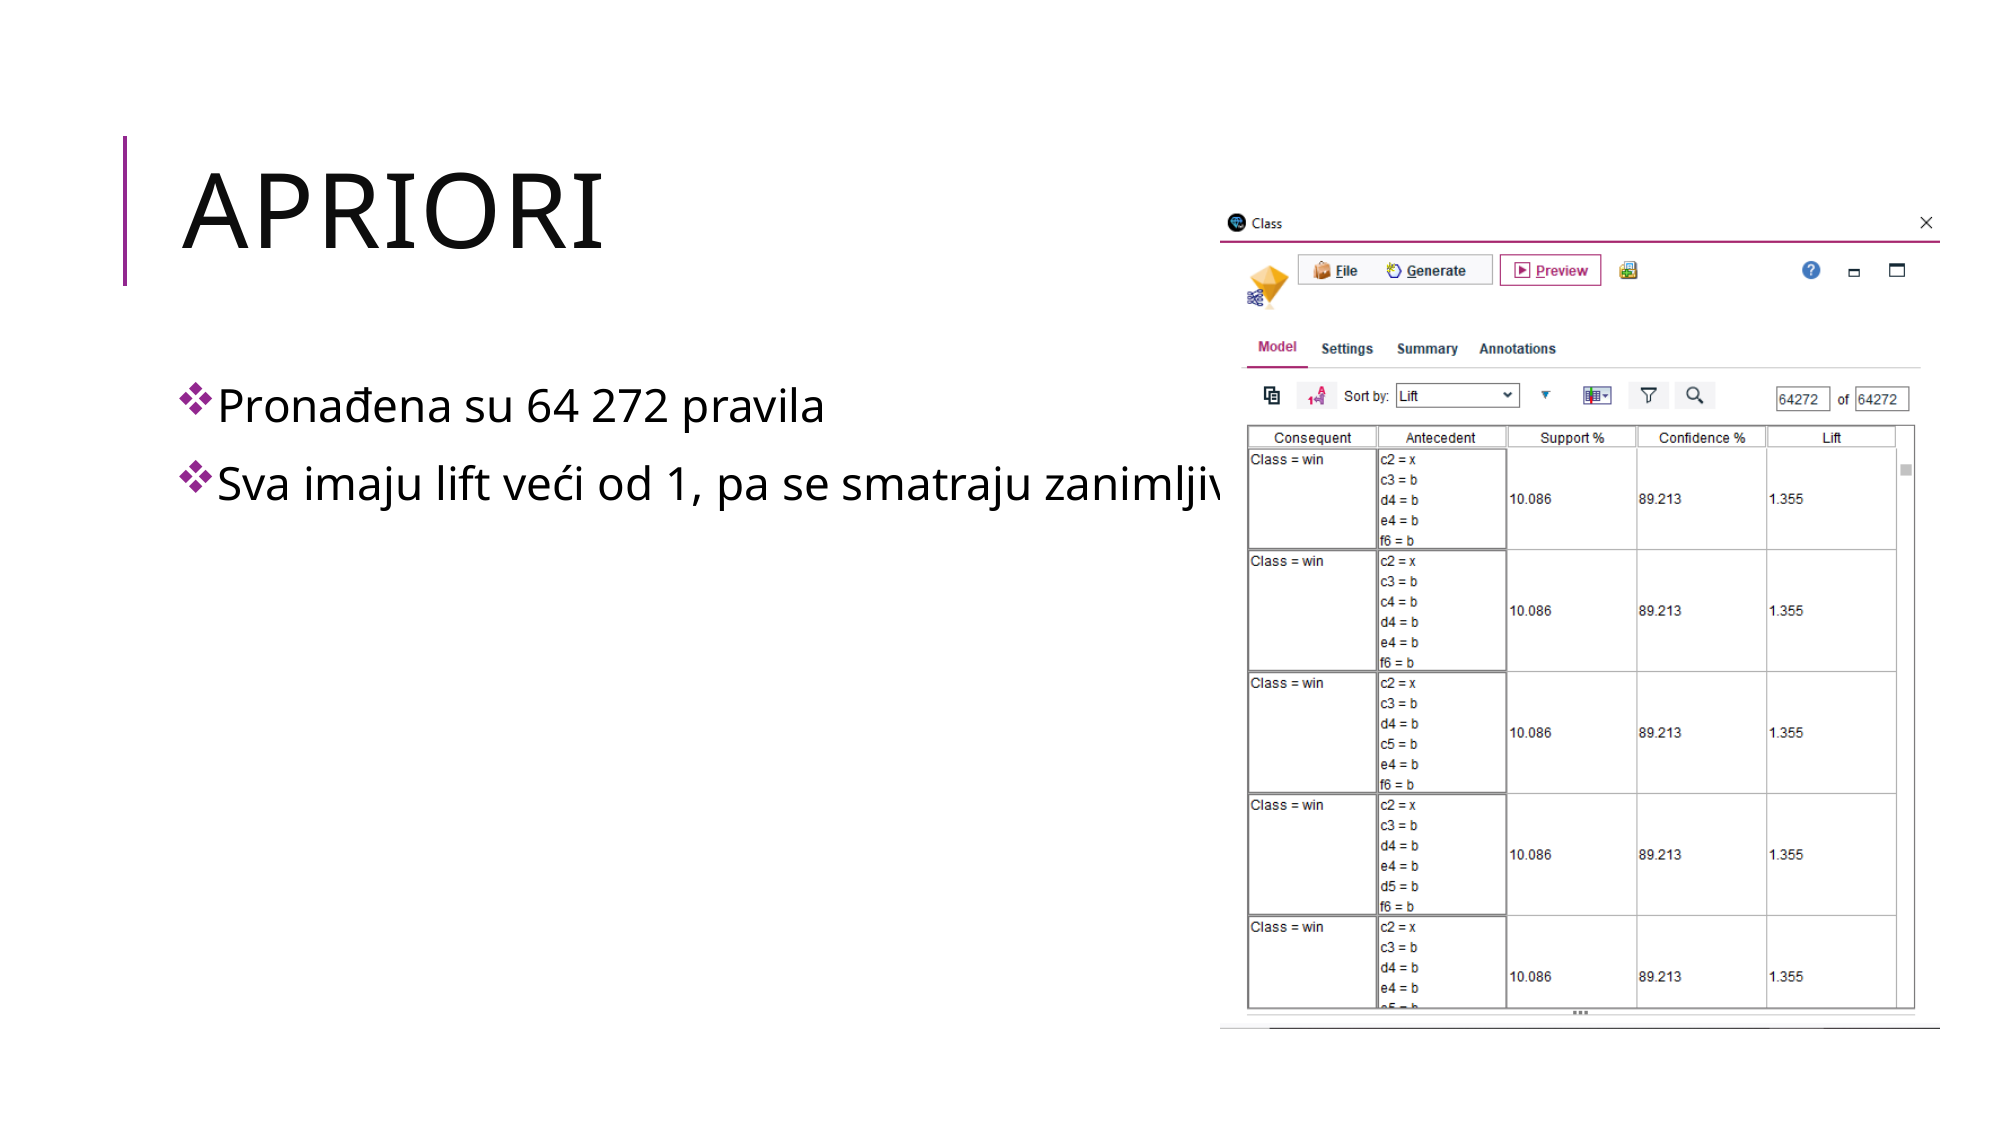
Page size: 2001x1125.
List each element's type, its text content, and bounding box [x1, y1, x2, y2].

title apriori [168, 96, 1763, 342]
list Pronađena su 64 272 pravila Sva imaju lift veći od 1, pa se smatraju zanimljivim [168, 375, 1216, 1035]
picture [1219, 208, 1940, 1030]
